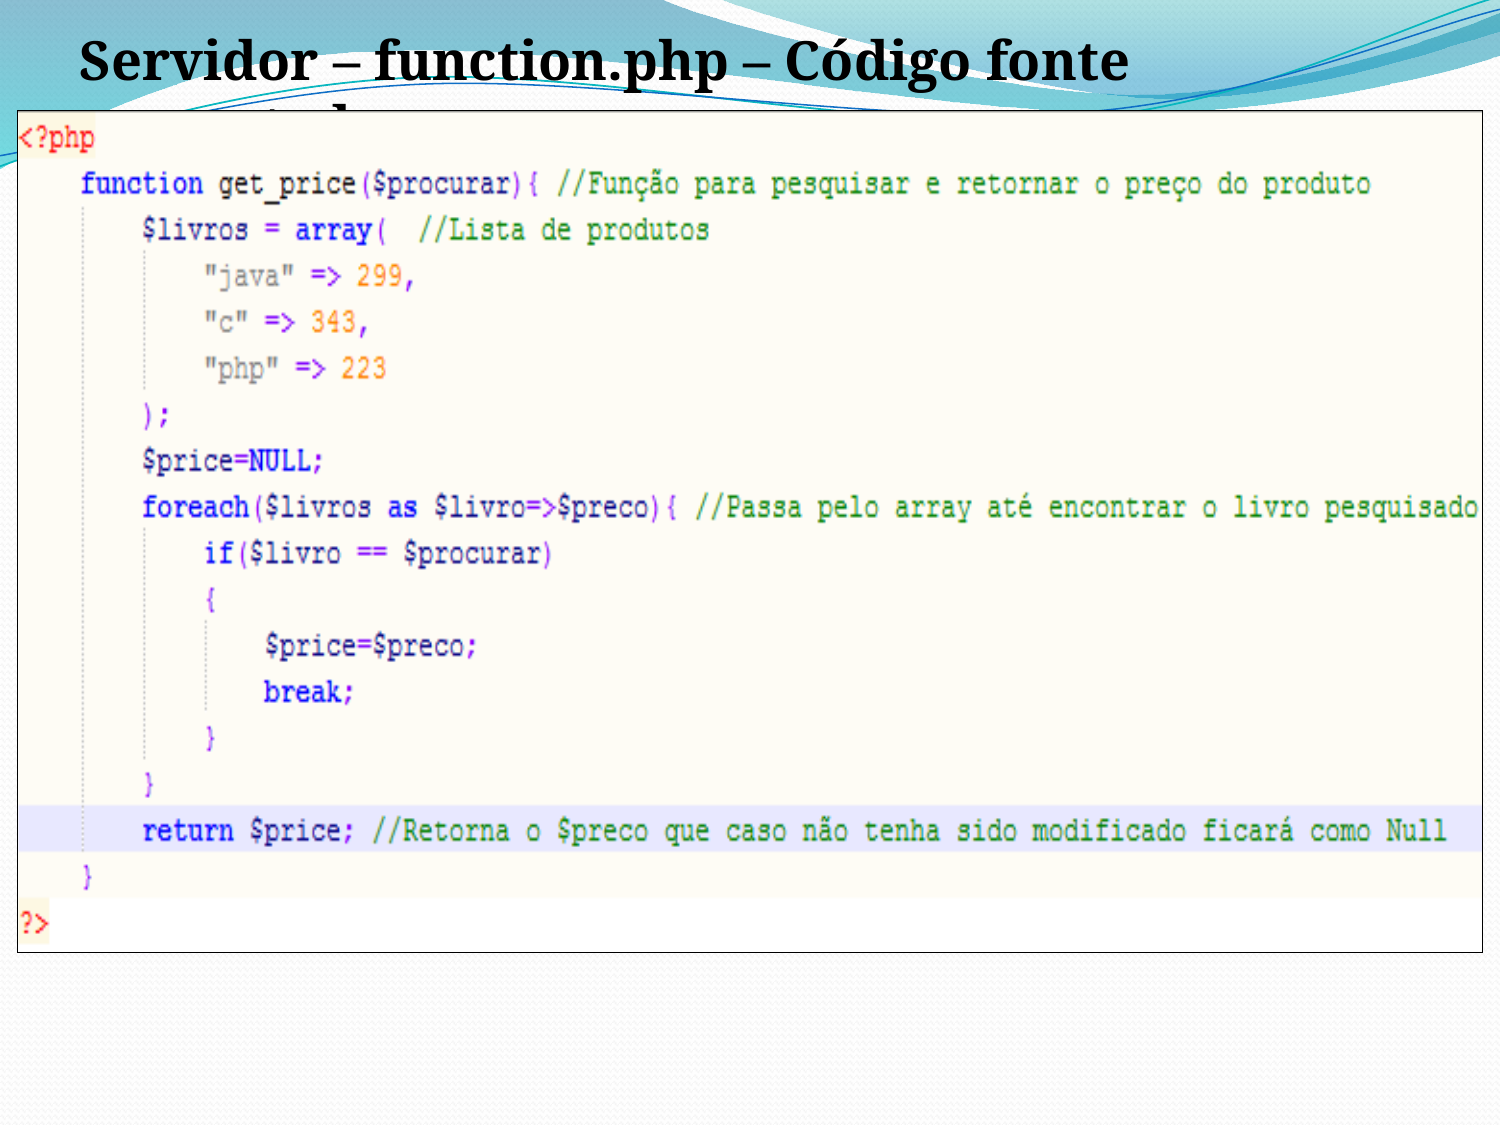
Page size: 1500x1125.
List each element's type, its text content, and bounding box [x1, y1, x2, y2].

picture [17, 110, 1483, 953]
list Servidor – function.php – Código fonte comentado: [64, 19, 1415, 110]
